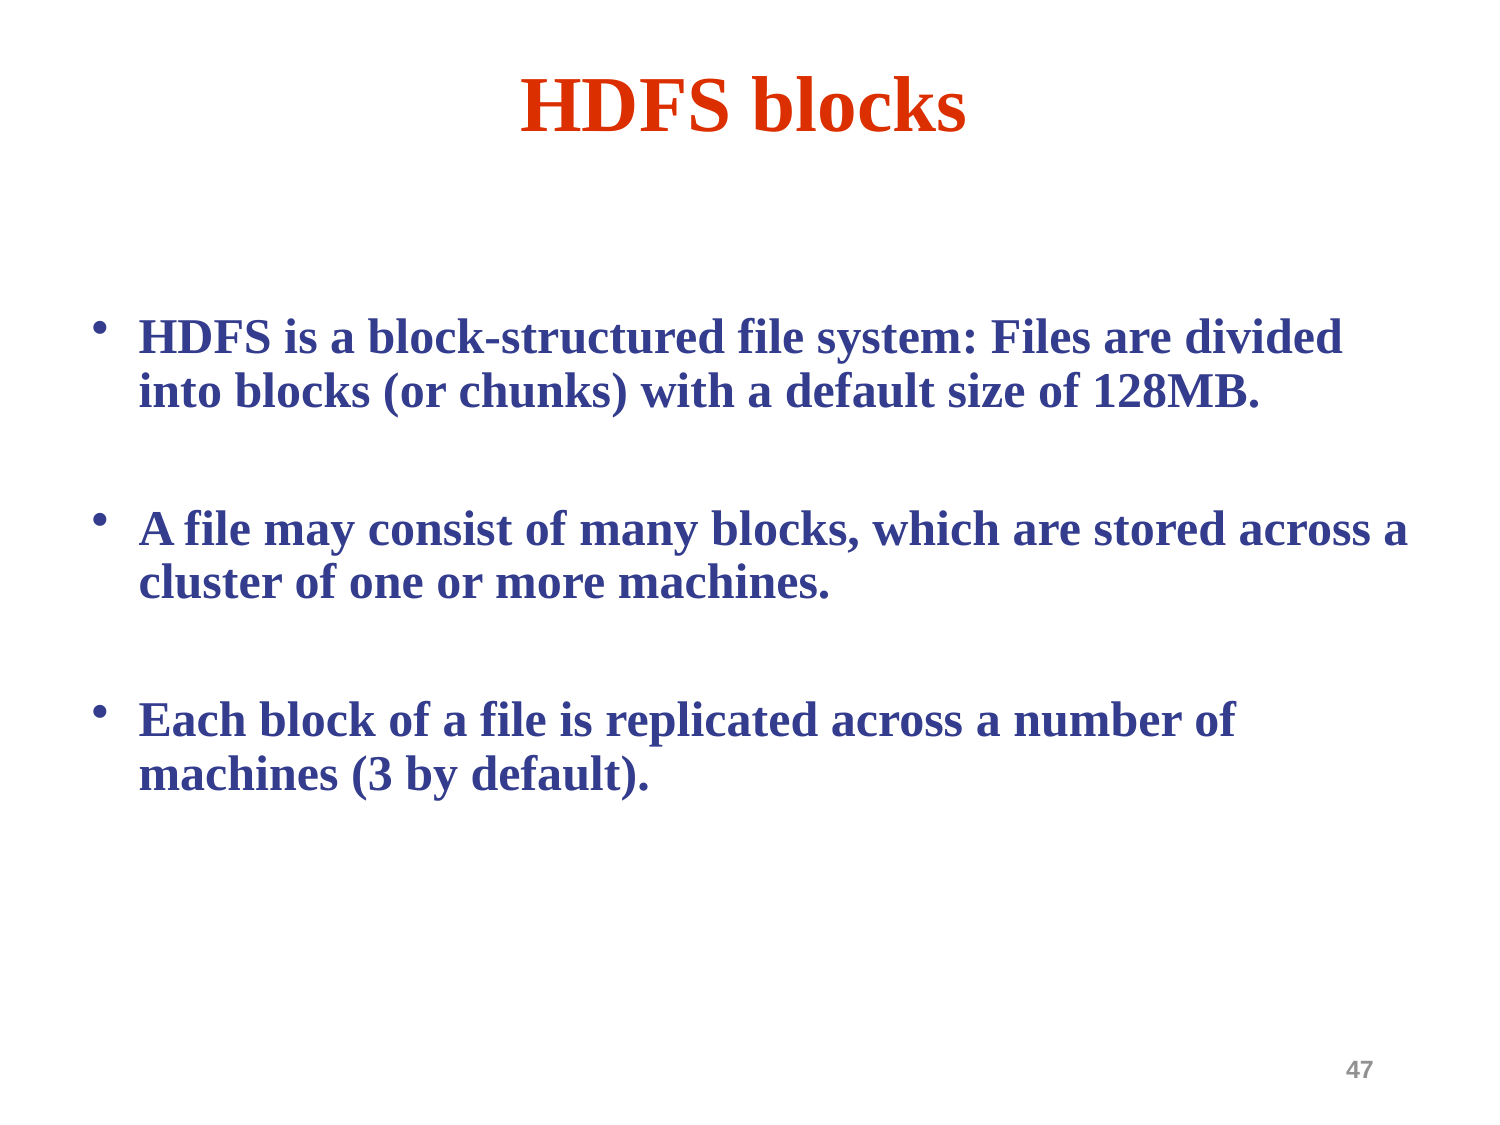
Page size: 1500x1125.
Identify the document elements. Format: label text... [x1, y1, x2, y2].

title HDFS blocks [37, 50, 1450, 163]
list HDFS is a block-structured file system: Files are divided into blocks (or chunks) with a default size of 128MB. A file may consist of many blocks, which are stored across a cluster of one or more machines. Each block of a file is replicated across a number of machines (3 by default). [76, 302, 1427, 1045]
